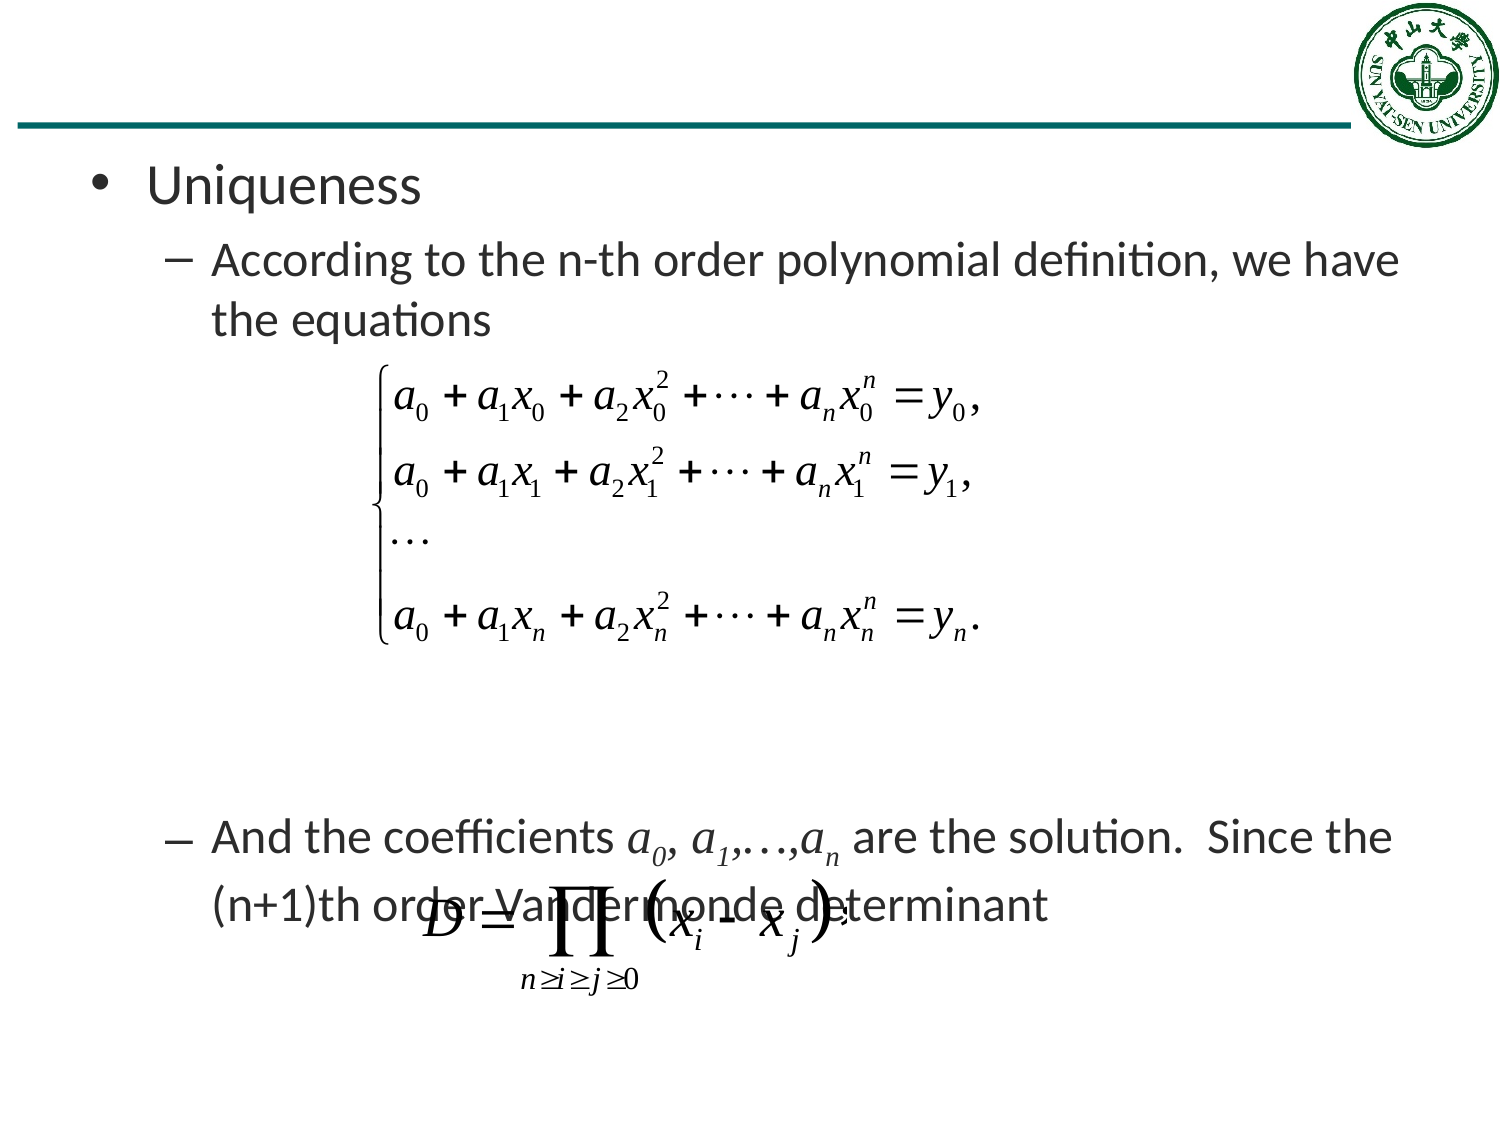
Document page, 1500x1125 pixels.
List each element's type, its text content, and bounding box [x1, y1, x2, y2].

list Uniqueness According to the n-th order polynomial definition, we have the equations And the coefficients a0, a1,…,an are the solution. Since the (n+1)th order Vandermonde determinant D≠0,the coefficients are unique. [75, 138, 1425, 1101]
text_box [362, 356, 989, 655]
picture [1351, 1, 1500, 150]
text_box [413, 871, 847, 1011]
